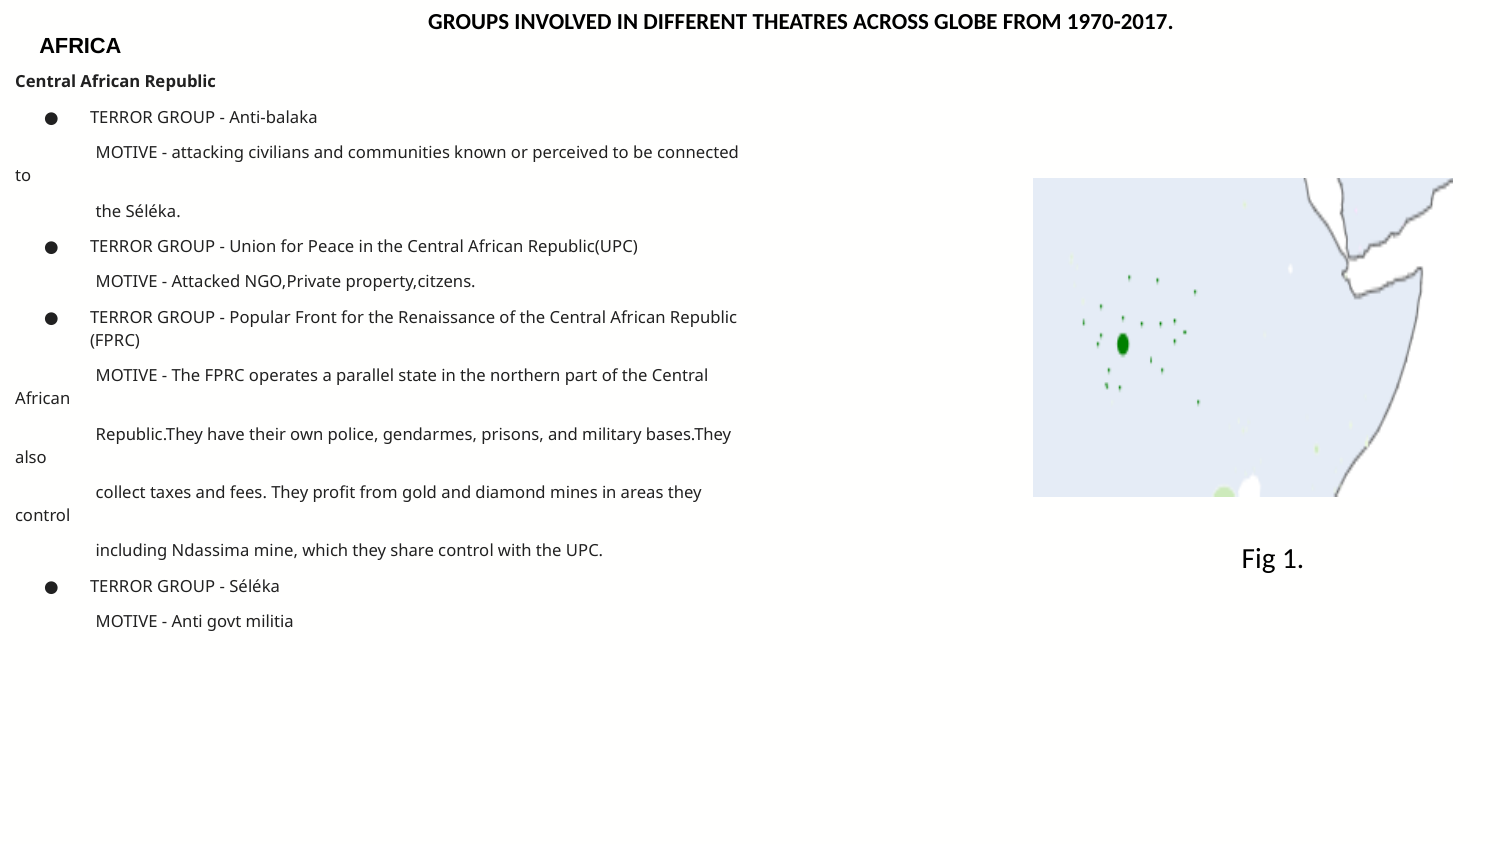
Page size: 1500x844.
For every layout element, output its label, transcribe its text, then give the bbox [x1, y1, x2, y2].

text_box Central African Republic TERROR GROUP - Anti-balaka MOTIVE - attacking civilians and communities known or perceived to be connected to the Séléka. TERROR GROUP - Union for Peace in the Central African Republic(UPC) MOTIVE - Attacked NGO,Private property,citzens. TERROR GROUP - Popular Front for the Renaissance of the Central African Republic (FPRC) MOTIVE - The FPRC operates a parallel state in the northern part of the Central African Republic.They have their own police, gendarmes, prisons, and military bases.They also collect taxes and fees. They profit from gold and diamond mines in areas they control including Ndassima mine, which they share control with the UPC. TERROR GROUP - Séléka MOTIVE - Anti govt militia [0, 53, 756, 770]
text_box GROUPS INVOLVED IN DIFFERENT THEATRES ACROSS GLOBE FROM 1970-2017. [108, 0, 1392, 84]
picture [1033, 178, 1453, 497]
text_box AFRICA [5, 12, 498, 53]
text_box Fig 1. [1226, 524, 1335, 590]
